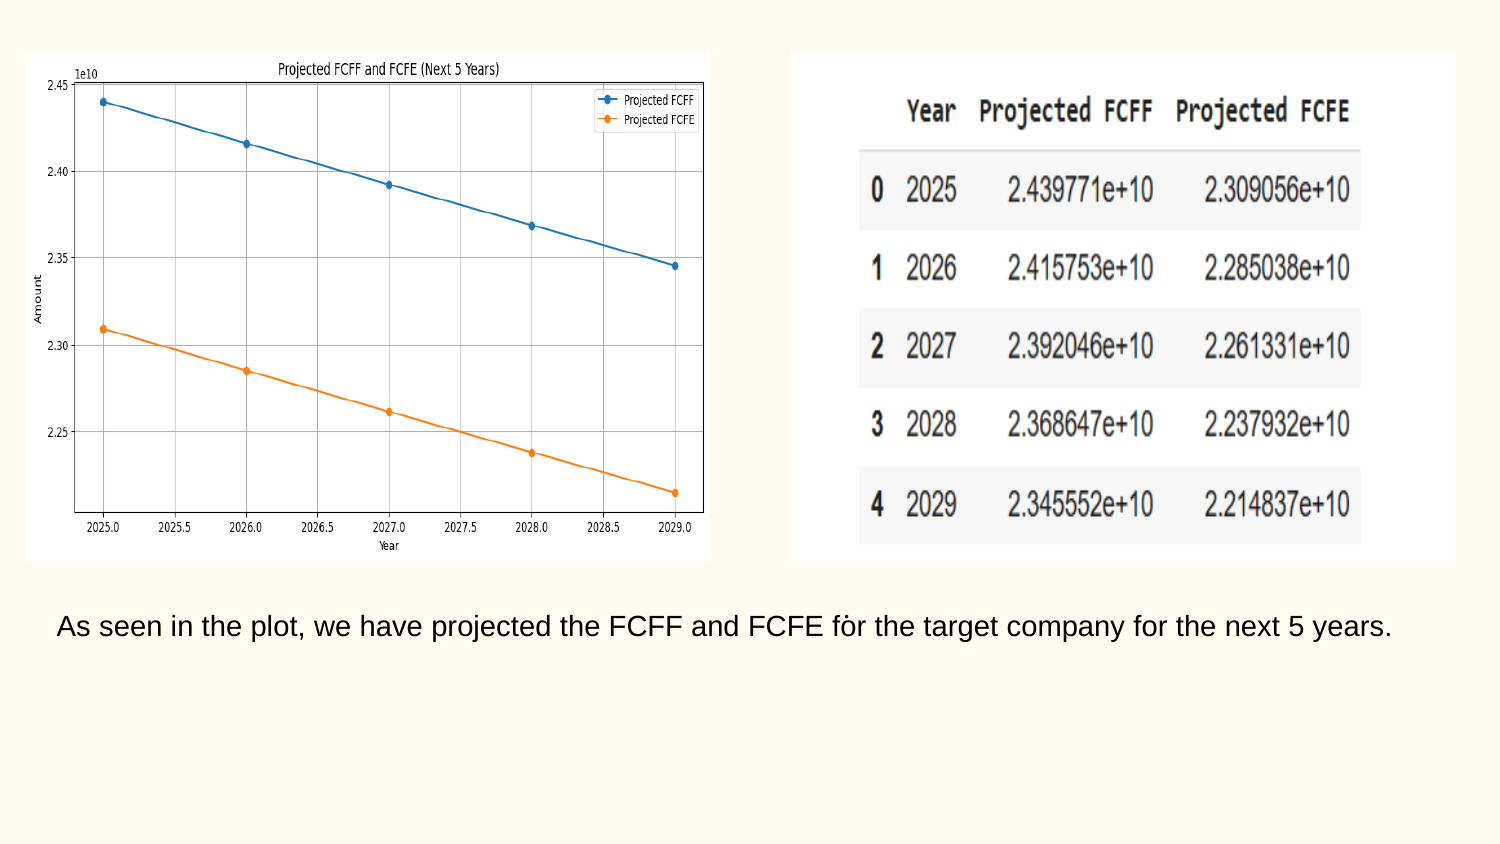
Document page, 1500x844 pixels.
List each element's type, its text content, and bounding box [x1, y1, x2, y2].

picture [791, 52, 1455, 561]
picture [27, 52, 709, 561]
text_box As seen in the plot, we have projected the FCFF and FCFE for the target company for the next 5 years. [41, 599, 1475, 685]
